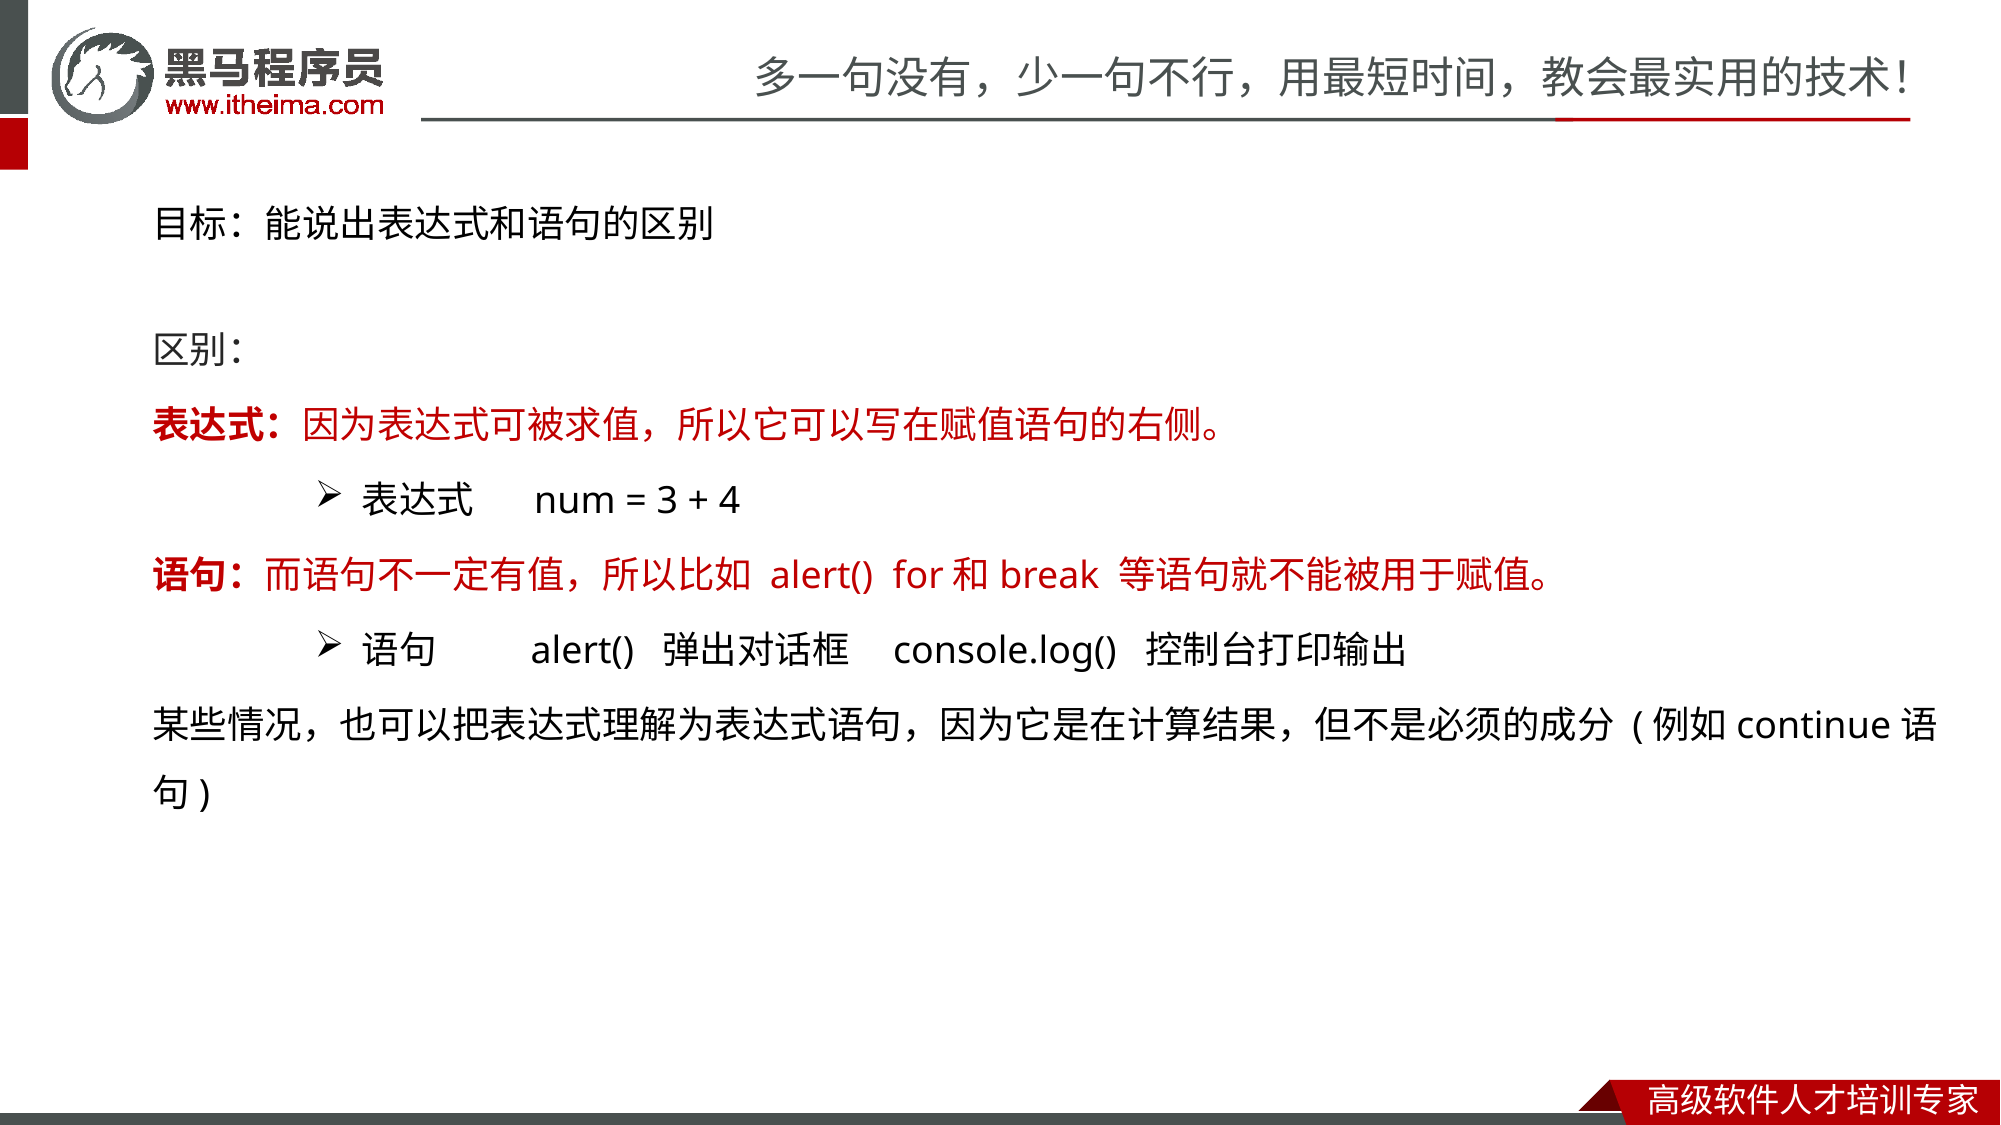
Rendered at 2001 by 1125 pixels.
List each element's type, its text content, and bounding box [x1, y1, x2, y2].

picture [50, 26, 384, 125]
text_box 目标：能说出表达式和语句的区别 [137, 192, 1753, 277]
list 区别： 表达式：因为表达式可被求值，所以它可以写在赋值语句的右侧。 表达式 num = 3 + 4 语句：而语句不一定有值，所以比如 alert() for和break 等语句就不能被用于赋值。 语句 alert() 弹出对话框 console.log() 控制台打印输出 某些情况，也可以把表达式理解为表达式语句，因为它是在计算结果，但不是必须的成分 (例如continue语句) [137, 296, 1968, 888]
